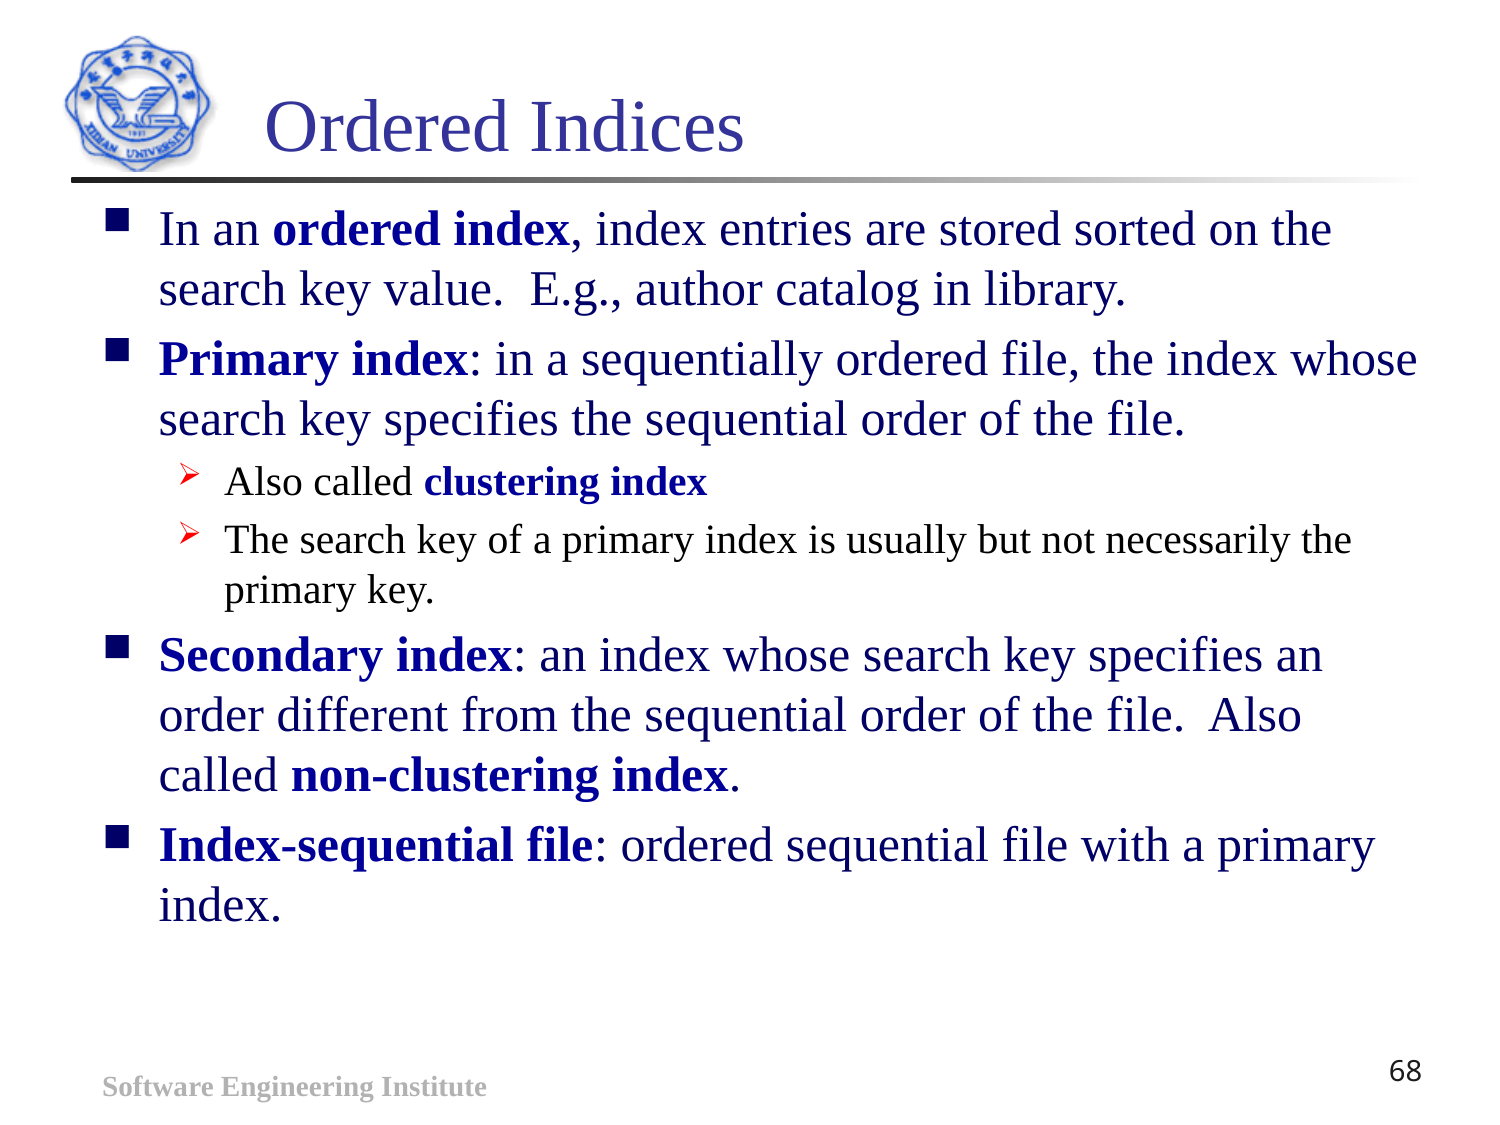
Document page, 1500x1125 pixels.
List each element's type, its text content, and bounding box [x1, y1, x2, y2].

title Ordered Indices [249, 24, 1429, 174]
text_box In an ordered index, index entries are stored sorted on the search key value. E.g., author catalog in library. Primary index: in a sequentially ordered file, the index whose search key specifies the sequential order of the file. Also called clustering index The search key of a primary index is usually but not necessarily the primary key. Secondary index: an index whose search key specifies an order different from the sequential order of the file. Also called non-clustering index. Index-sequential file: ordered sequential file with a primary index. [87, 187, 1438, 1025]
slide_number 68 [1124, 1025, 1438, 1101]
picture [53, 30, 225, 172]
footer Software Engineering Institute [87, 1025, 1113, 1100]
